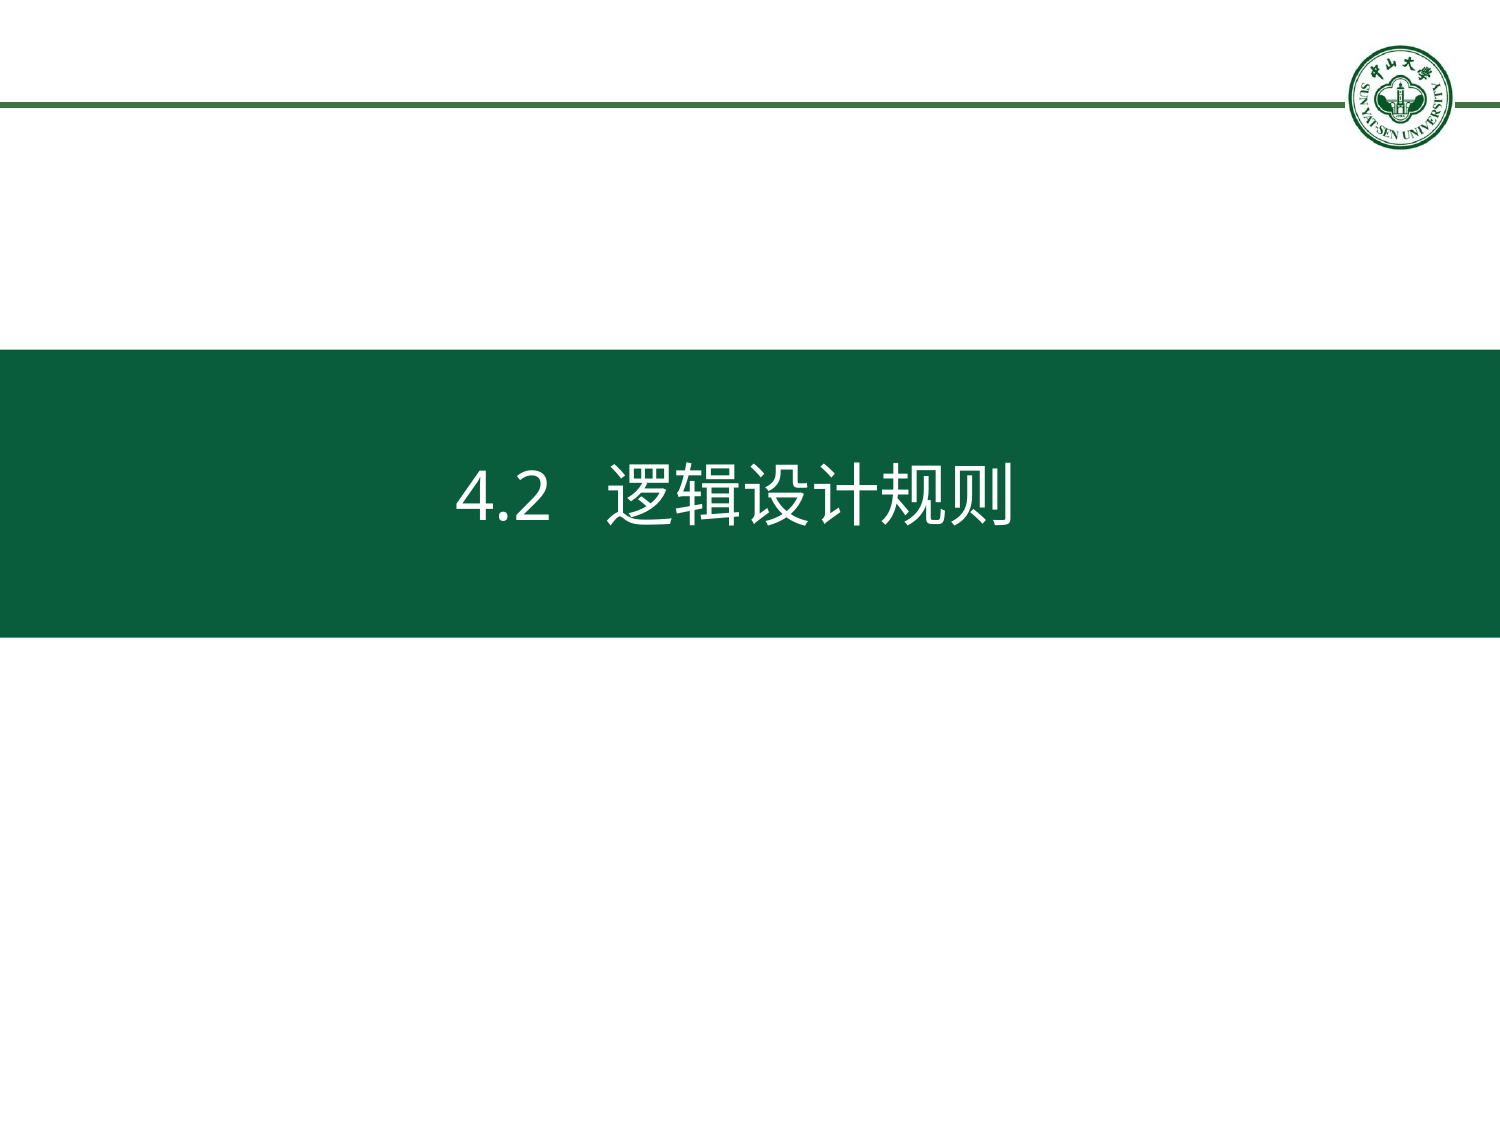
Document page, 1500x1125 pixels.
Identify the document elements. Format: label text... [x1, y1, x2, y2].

text_box 4.2 逻辑设计规则 [173, 444, 1300, 542]
picture [1345, 42, 1455, 152]
text_box [0, 348, 1500, 640]
